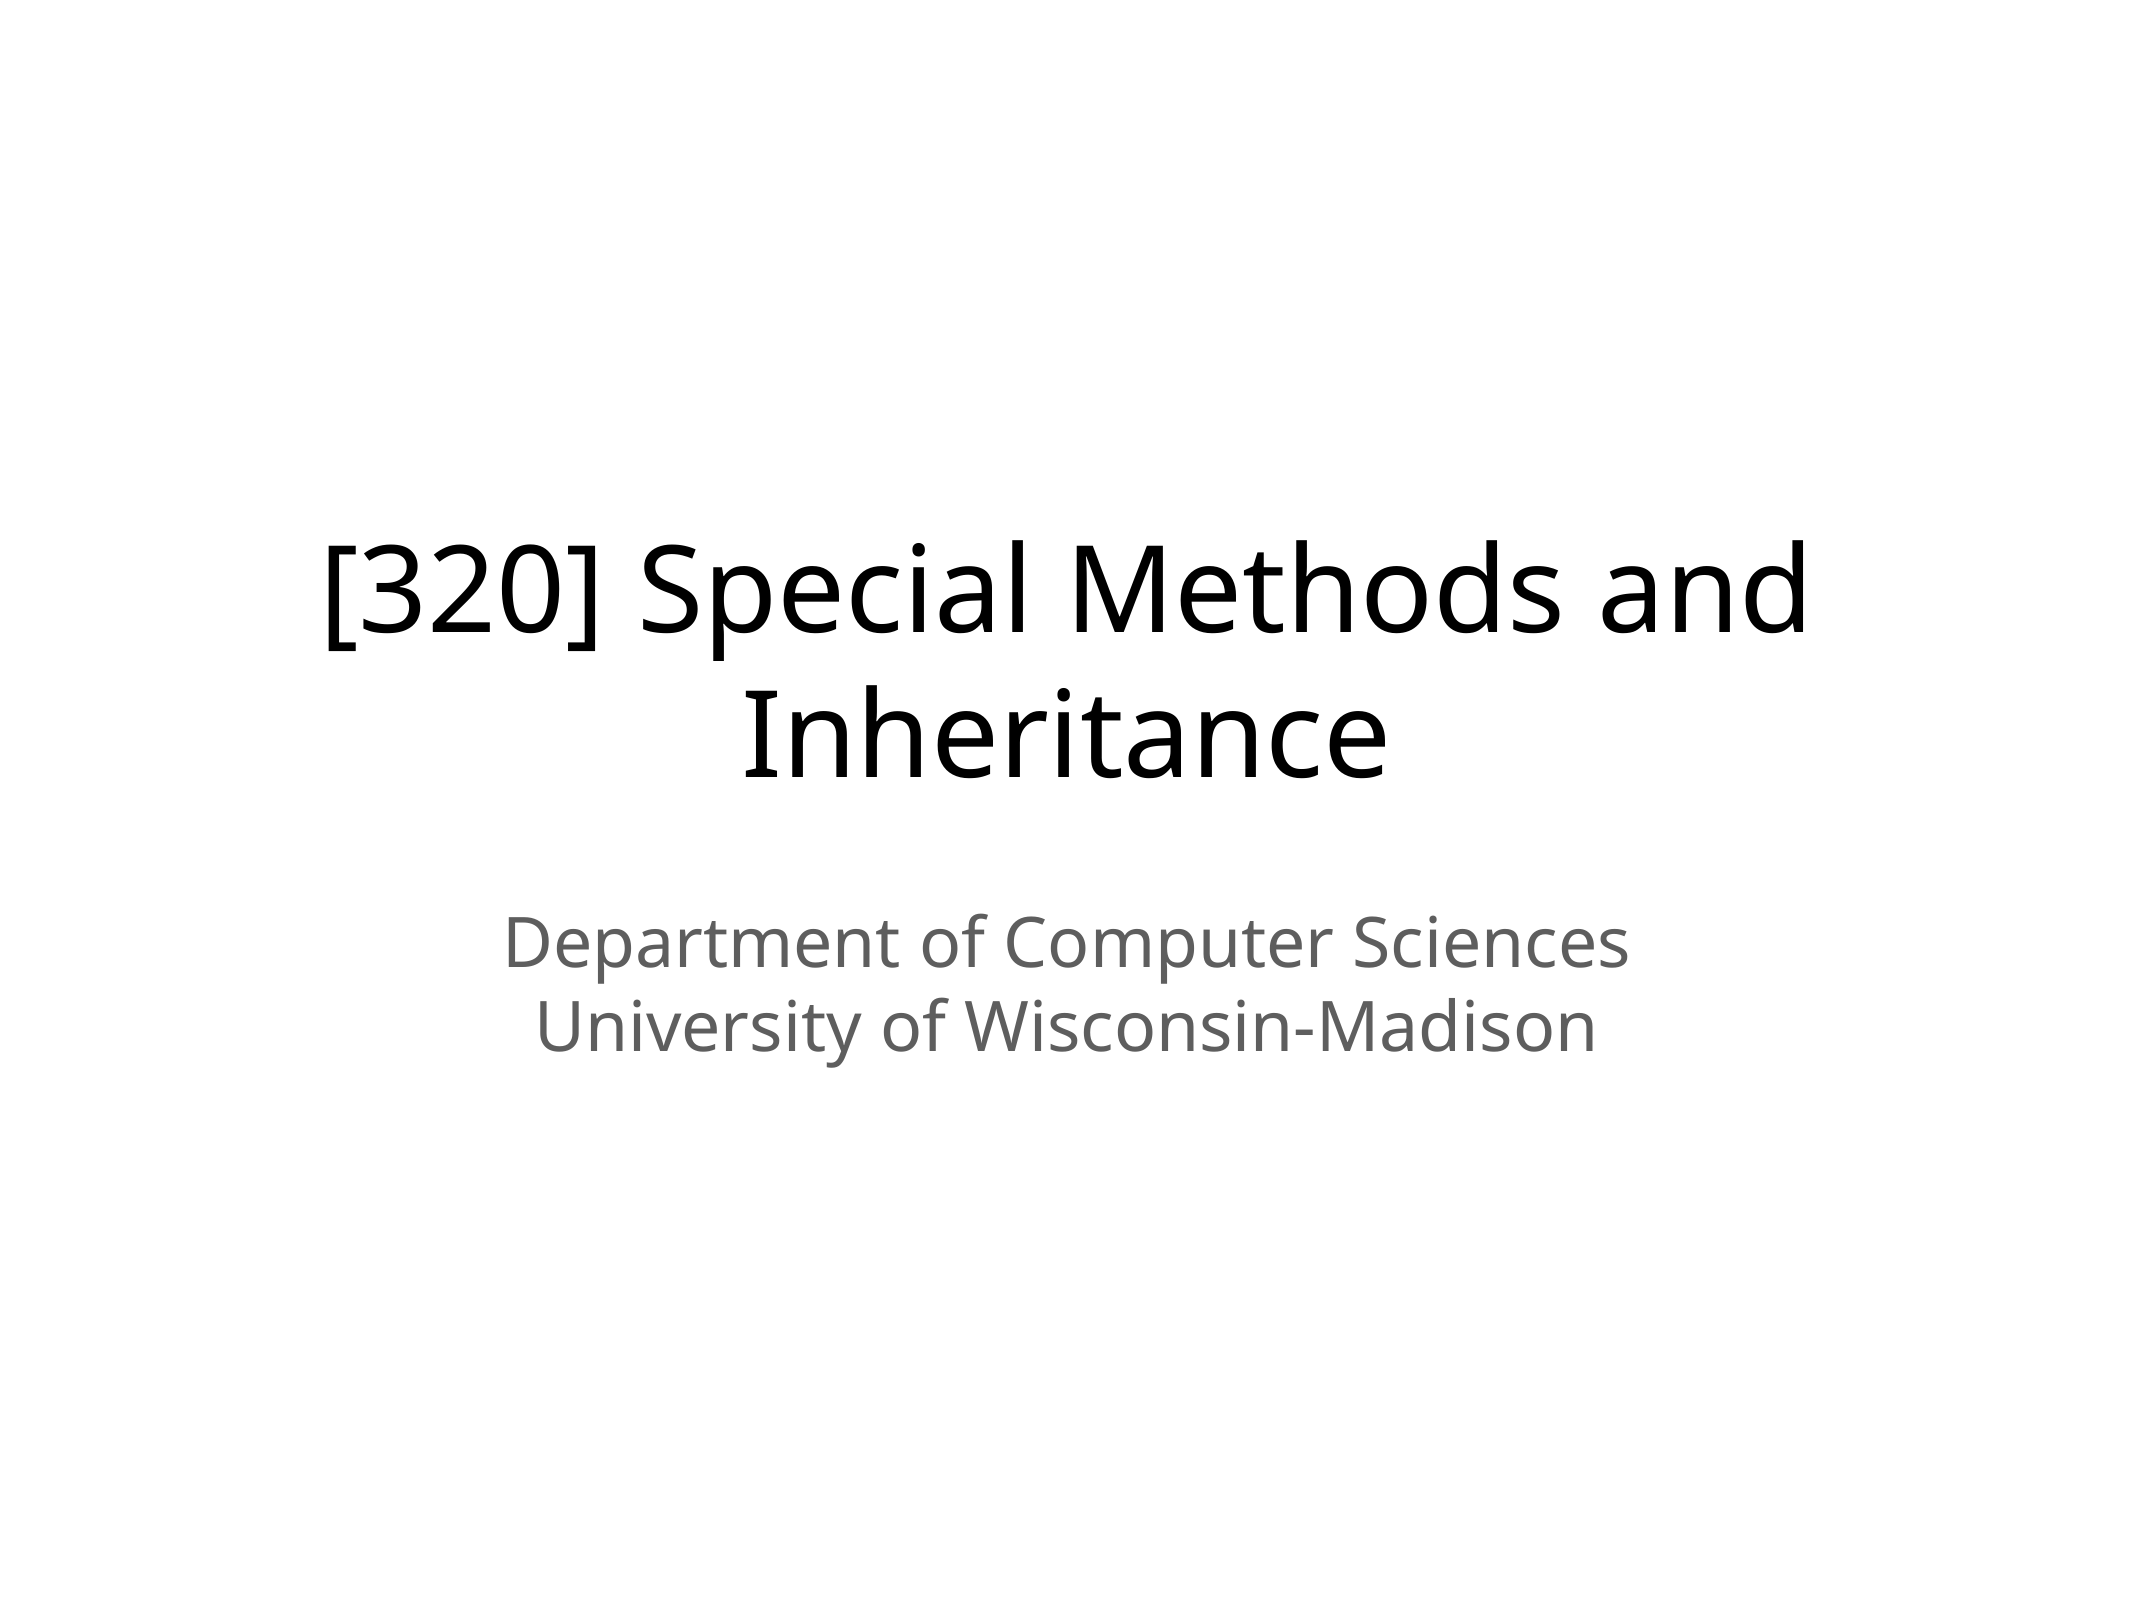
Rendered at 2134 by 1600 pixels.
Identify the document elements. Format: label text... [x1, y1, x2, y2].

title [320] Special Methods and Inheritance [34, 268, 2100, 811]
subtitle Department of Computer Sciences University of Wisconsin-Madison [207, 889, 1926, 1076]
